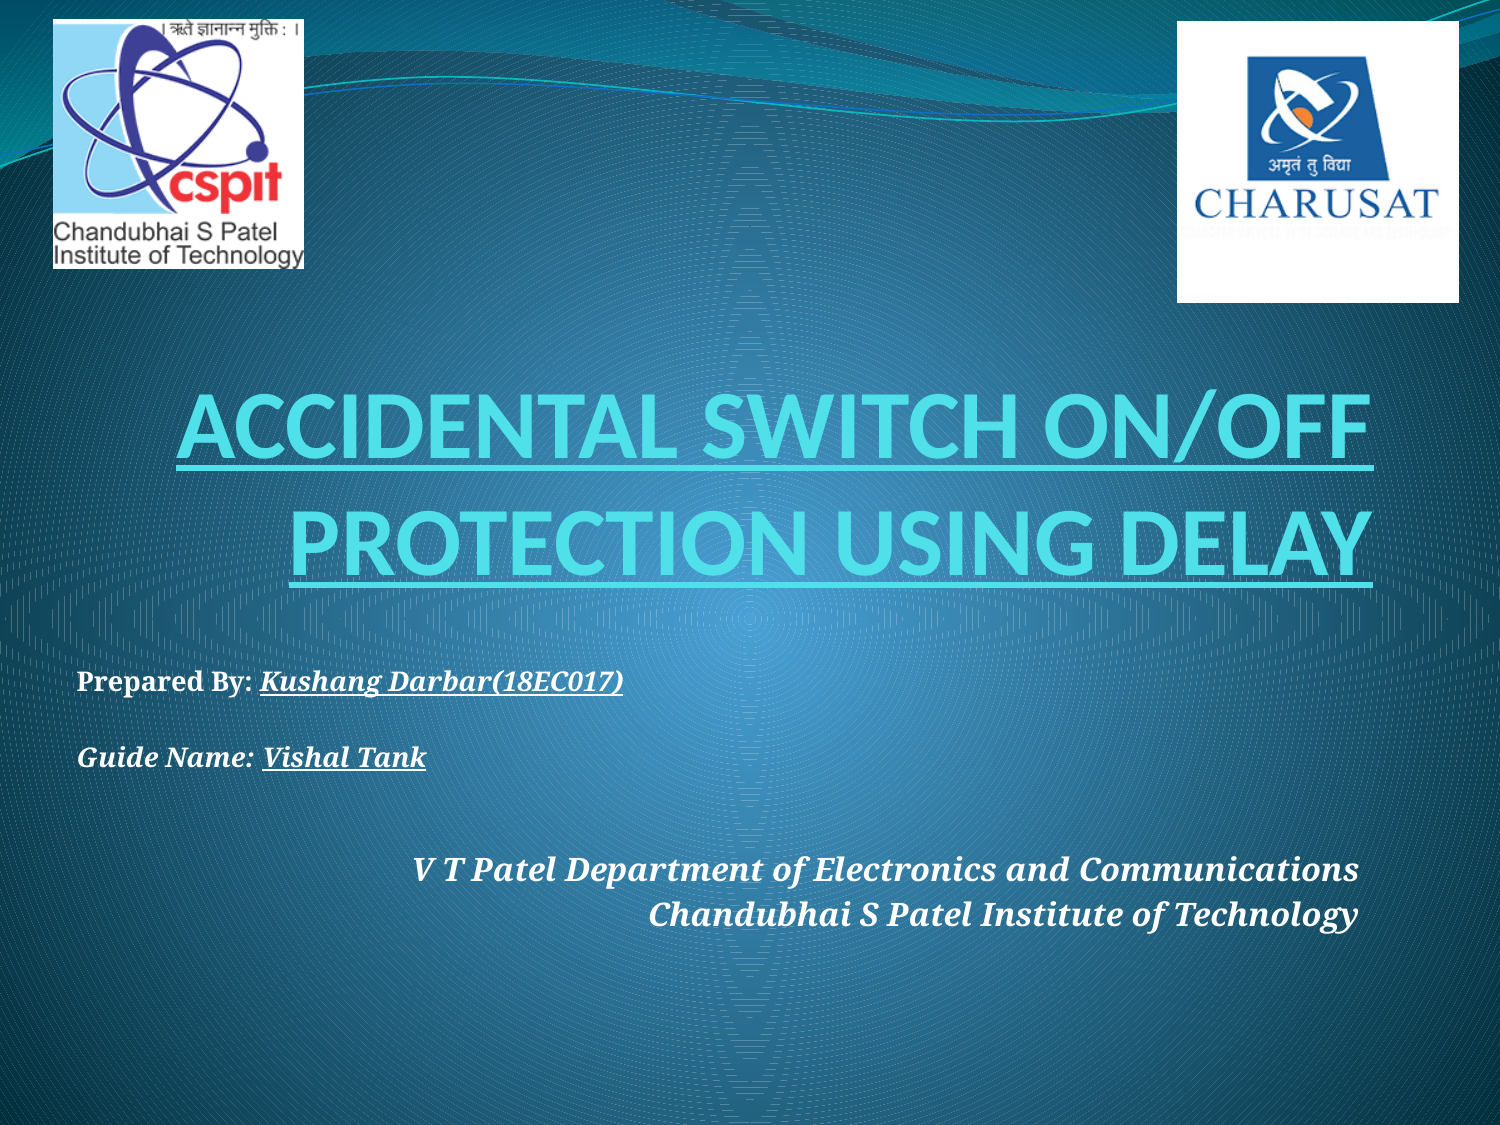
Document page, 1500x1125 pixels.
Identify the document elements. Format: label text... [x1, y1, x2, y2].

picture [52, 20, 304, 270]
title ACCIDENTAL SWITCH ON/OFF PROTECTION USING DELAY [88, 295, 1377, 596]
picture [1177, 21, 1459, 303]
subtitle Prepared By: Kushang Darbar(18EC017) Guide Name: Vishal Tank V T Patel Department of Electronics and Communications Chandubhai S Patel Institute of Technology [76, 656, 1366, 945]
